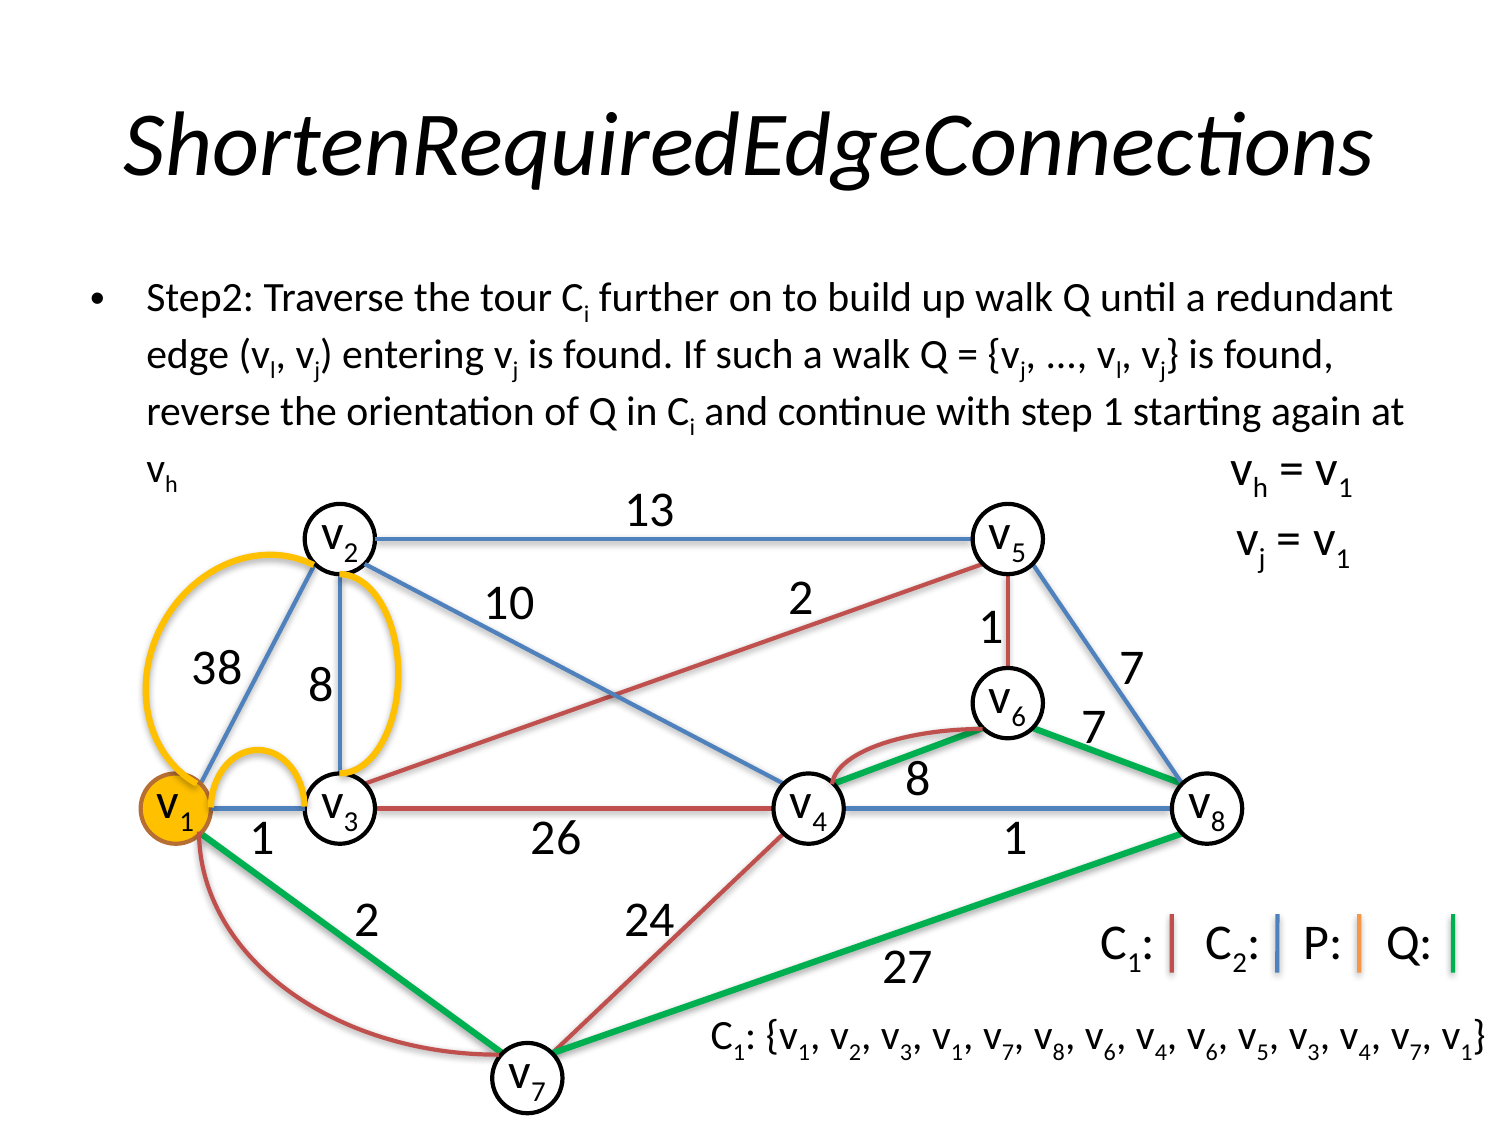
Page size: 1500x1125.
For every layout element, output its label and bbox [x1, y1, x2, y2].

list [75, 262, 1425, 469]
text_box [1085, 902, 1483, 986]
text_box [1215, 428, 1368, 582]
text_box [138, 364, 1500, 1125]
title [75, 45, 1425, 233]
